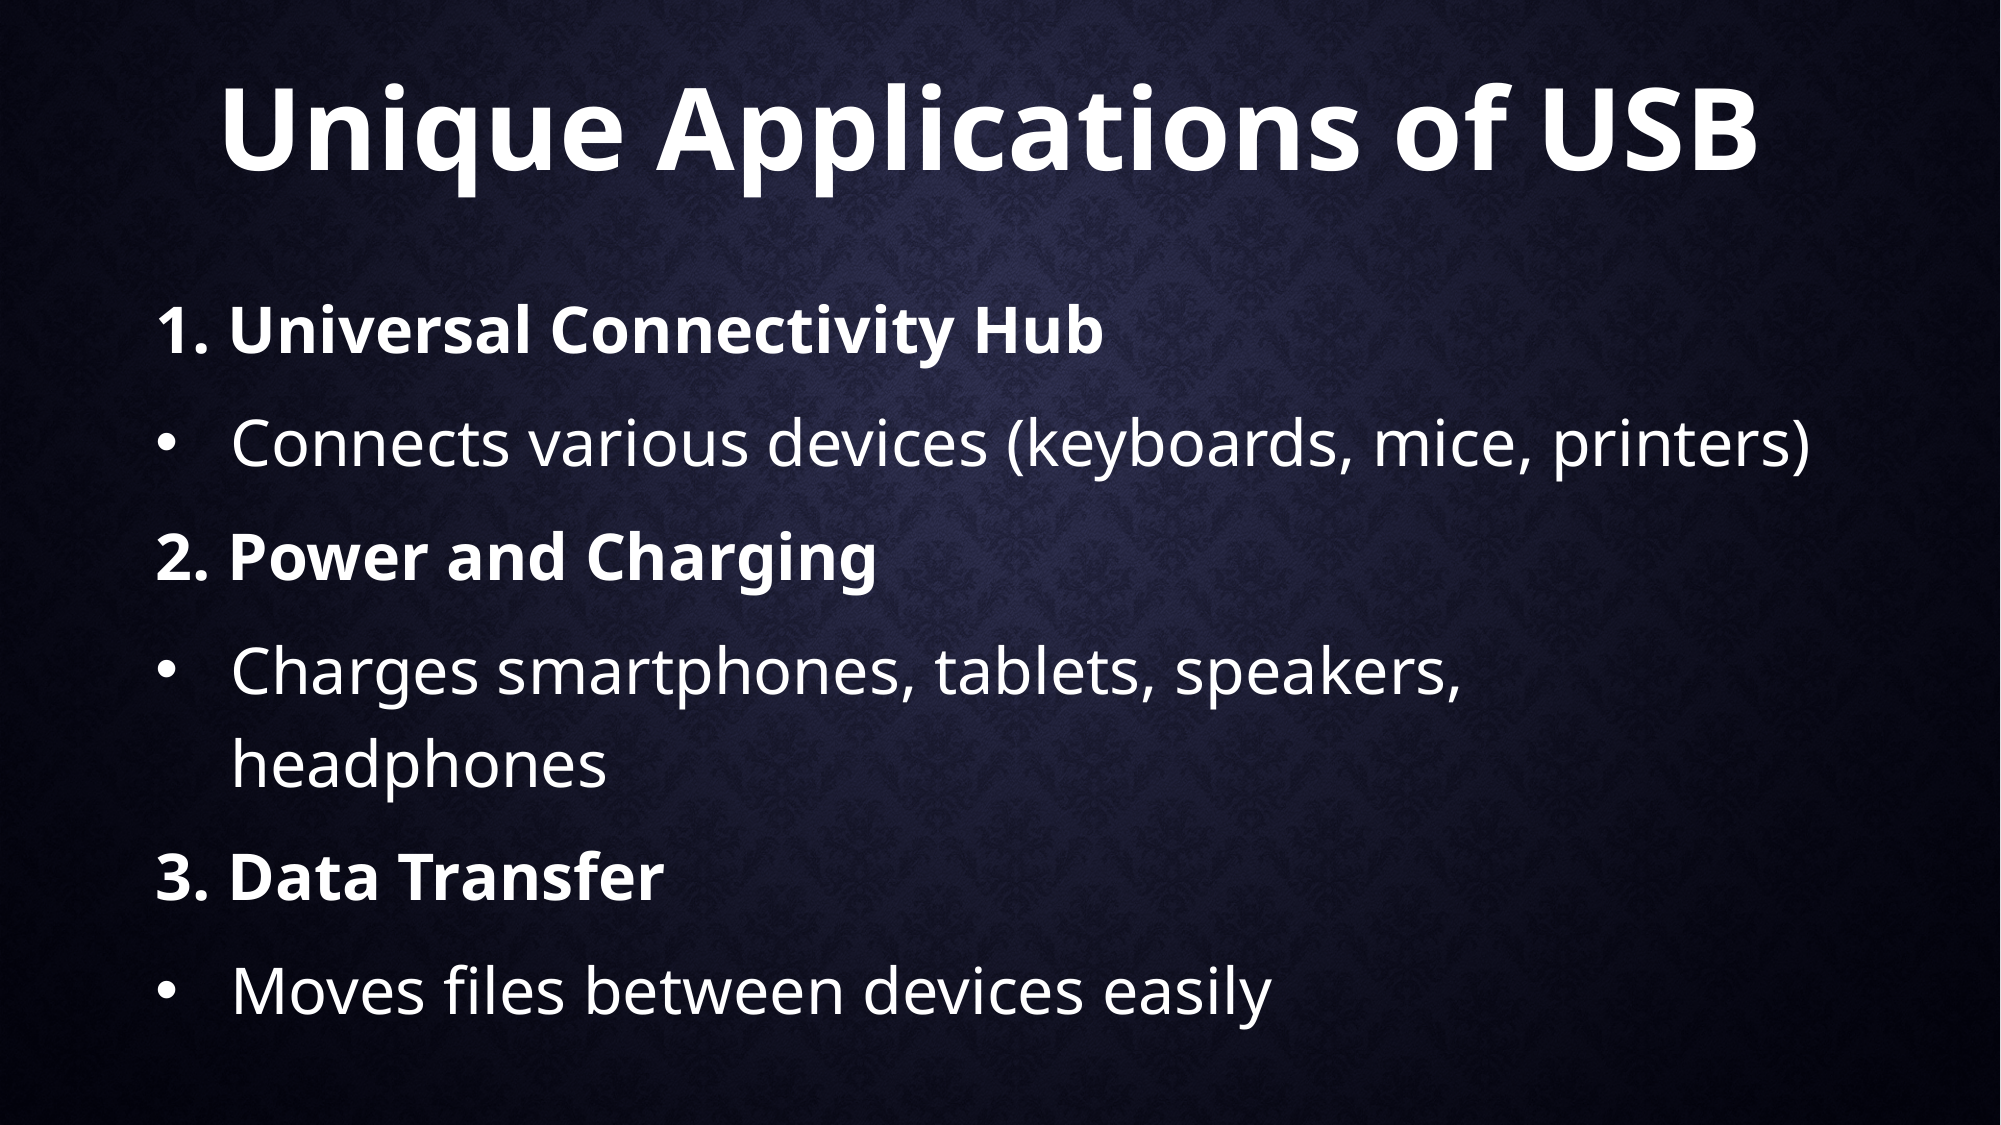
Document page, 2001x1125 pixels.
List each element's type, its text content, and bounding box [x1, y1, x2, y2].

list 1. Universal Connectivity Hub Connects various devices (keyboards, mice, printers) 2. Power and Charging Charges smartphones, tablets, speakers, headphones 3. Data Transfer Moves files between devices easily [140, 245, 1832, 1056]
title Unique Applications of USB [89, 21, 1890, 246]
